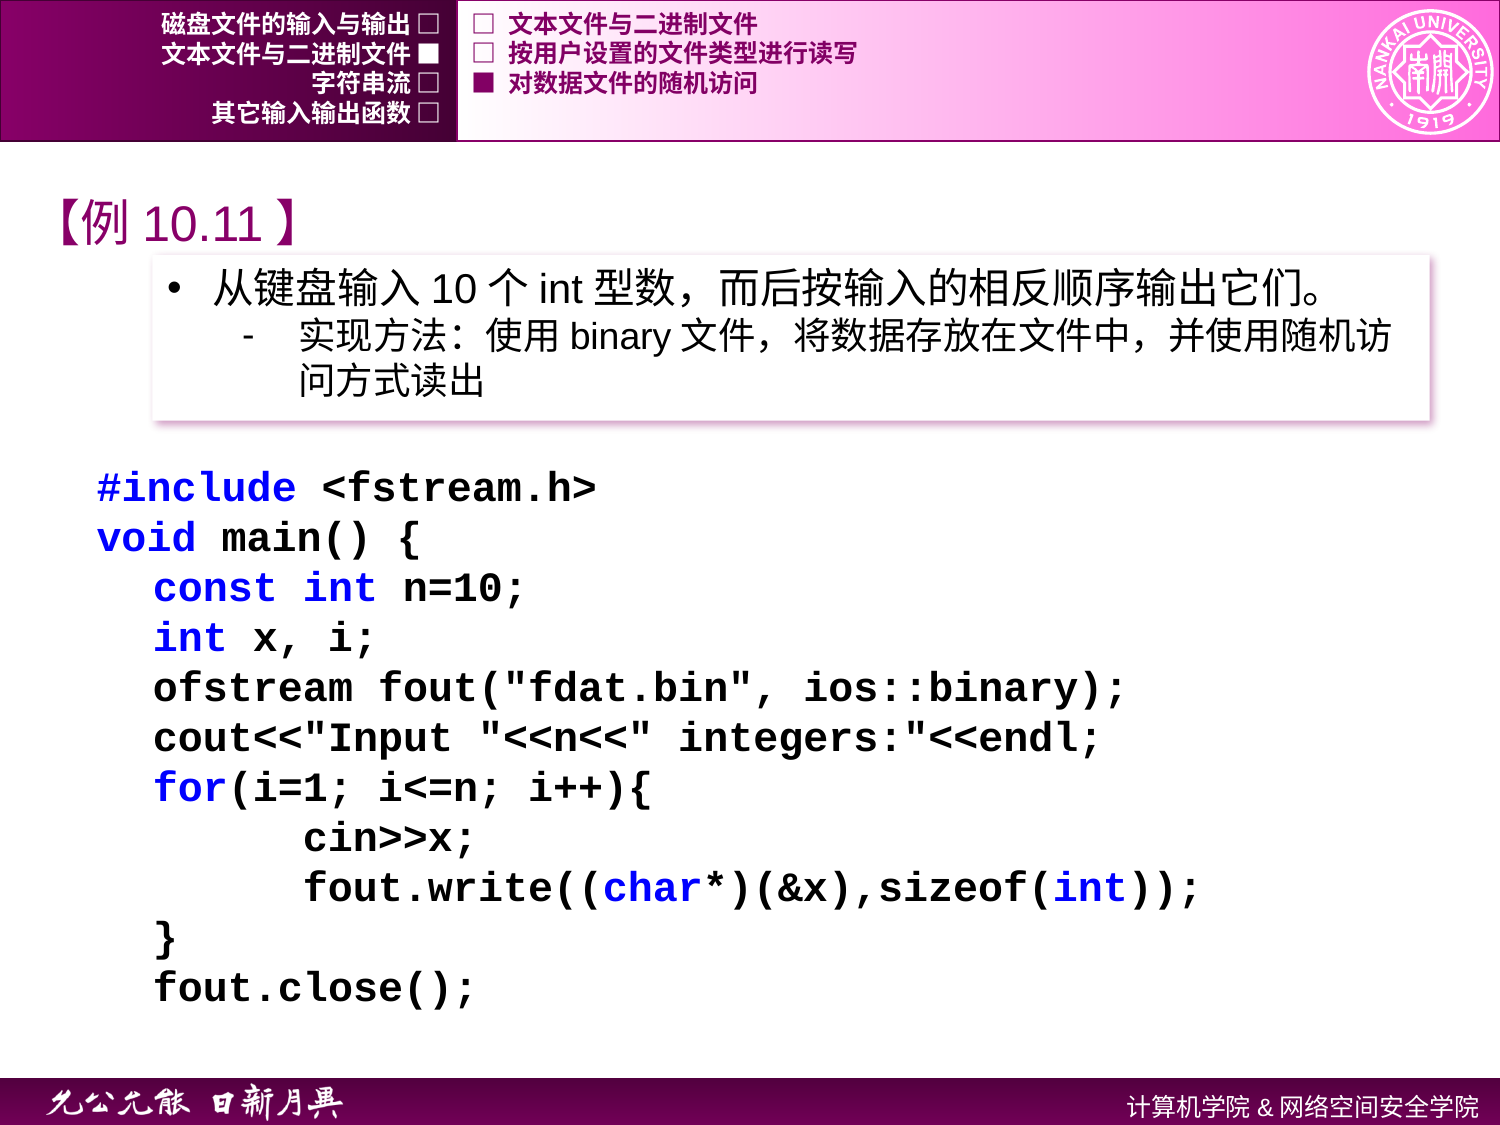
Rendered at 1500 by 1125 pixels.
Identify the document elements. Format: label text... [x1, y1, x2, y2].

text_box 【例10.11】 [15, 184, 453, 260]
text_box ■ 对数据文件的随机访问 [455, 66, 1361, 99]
text_box 其它输入输出函数 □ [0, 95, 459, 129]
picture [35, 1081, 356, 1122]
text_box 磁盘文件的输入与输出 □ [0, 7, 455, 36]
text_box □ 文本文件与二进制文件 [455, 7, 1361, 36]
text_box □ 按用户设置的文件类型进行读写 [455, 36, 1361, 66]
text_box 文本文件与二进制文件 ■ [0, 36, 455, 66]
text_box 字符串流 □ [0, 66, 455, 95]
text_box #include <fstream.h> void main() { const int n=10; int x, i; ofstream fout("fdat.bin", ios::binary); cout<<"Input "<<n<<" integers:"<<endl; for(i=1; i<=n; i++){ cin>>x; fout.write((char*)(&x),sizeof(int)); } fout.close(); [81, 452, 1447, 1018]
text_box 从键盘输入10个int型数，而后按输入的相反顺序输出它们。 实现方法：使用binary文件，将数据存放在文件中，并使用随机访问方式读出 [150, 253, 1432, 423]
